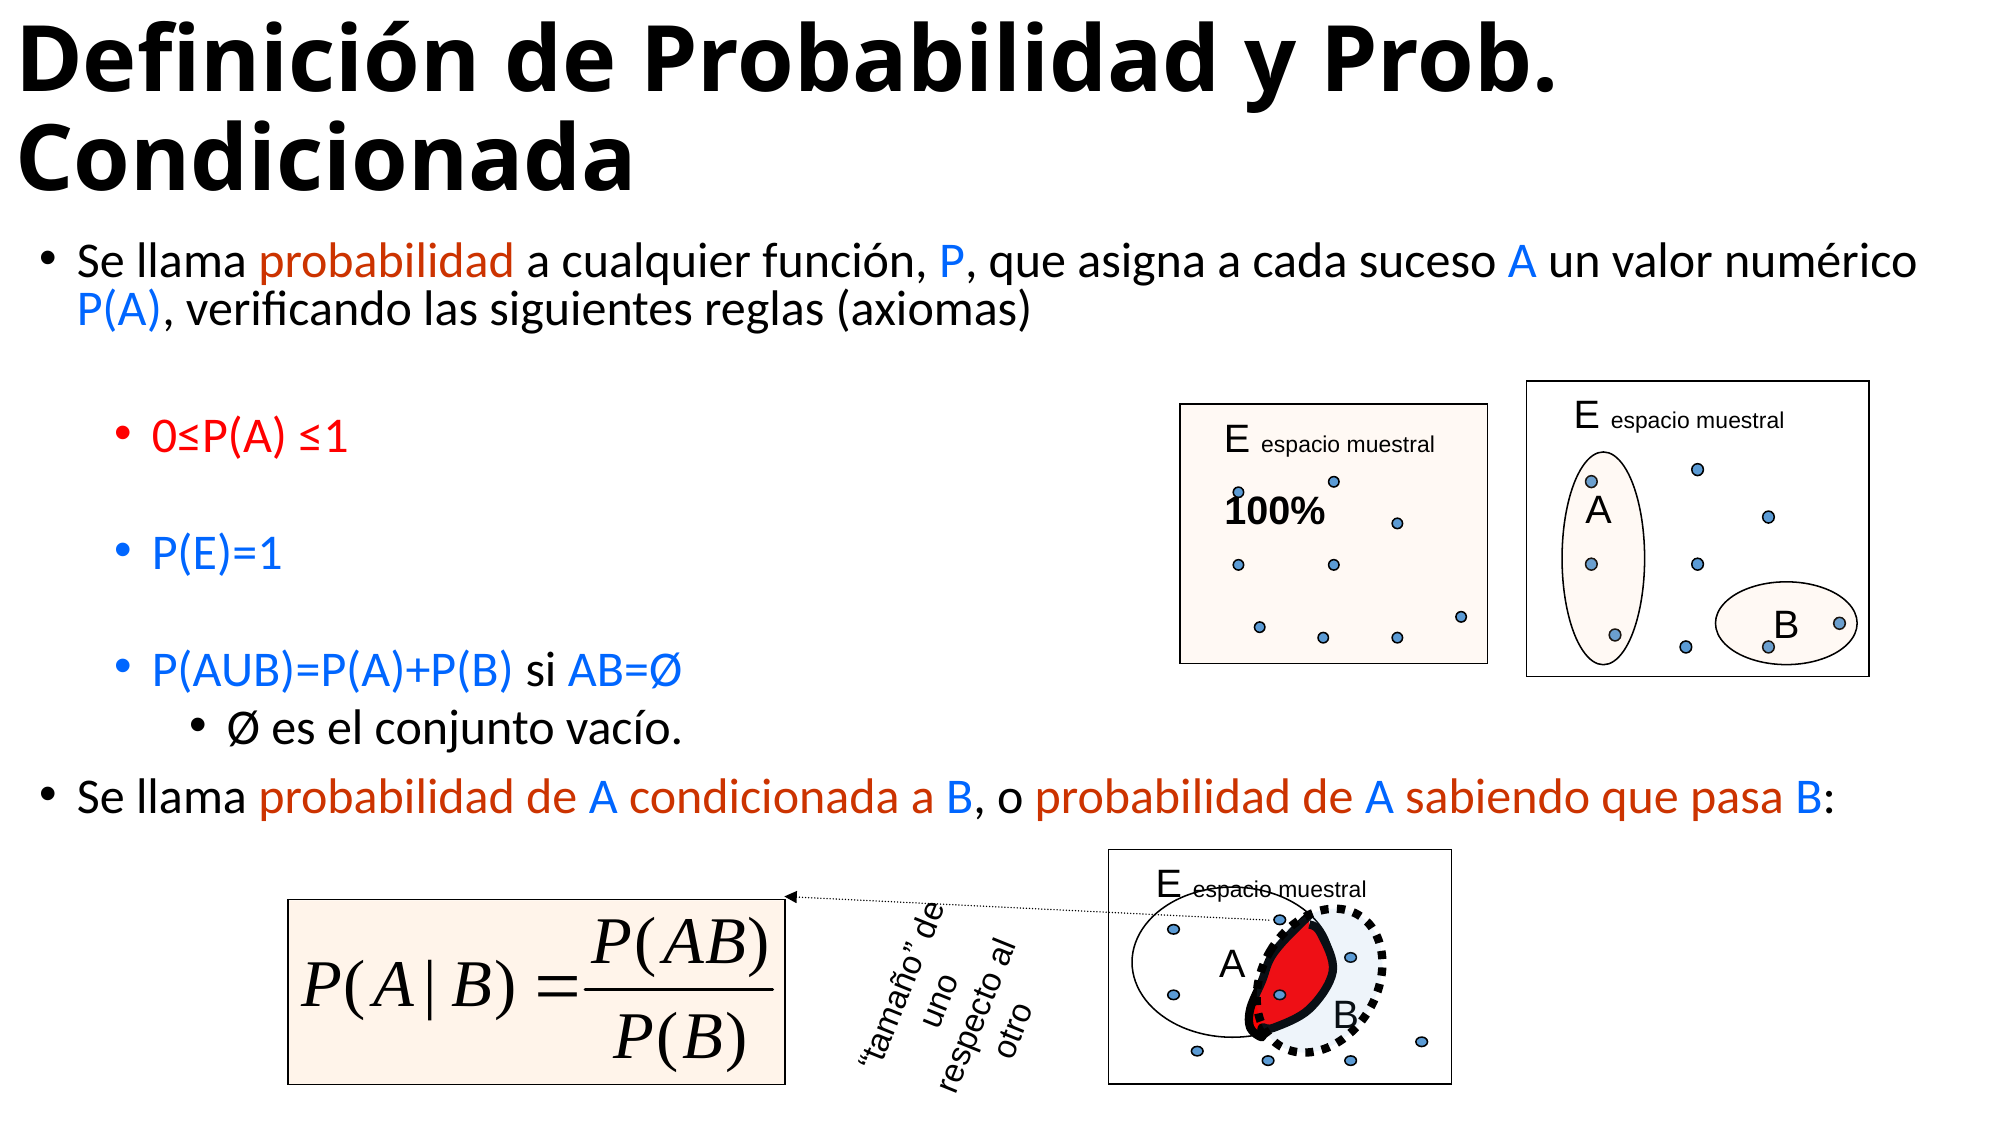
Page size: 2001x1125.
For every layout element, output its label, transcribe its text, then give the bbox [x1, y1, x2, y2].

text_box Se llama probabilidad a cualquier función, P, que asigna a cada suceso A un valor numérico P(A), verificando las siguientes reglas (axiomas) 0≤P(A) ≤1 P(E)=1 P(AUB)=P(A)+P(B) si AB=Ø Ø es el conjunto vacío. Se llama probabilidad de A condicionada a B, o probabilidad de A sabiendo que pasa B: [24, 231, 1944, 820]
title Definición de Probabilidad y Prob. Condicionada [0, 3, 2000, 221]
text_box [1108, 849, 1452, 1084]
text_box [288, 900, 785, 1084]
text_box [1526, 381, 1870, 677]
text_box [1180, 403, 1488, 664]
text_box [784, 890, 798, 904]
text_box “tamaño” de uno respecto al otro [833, 873, 1077, 1125]
